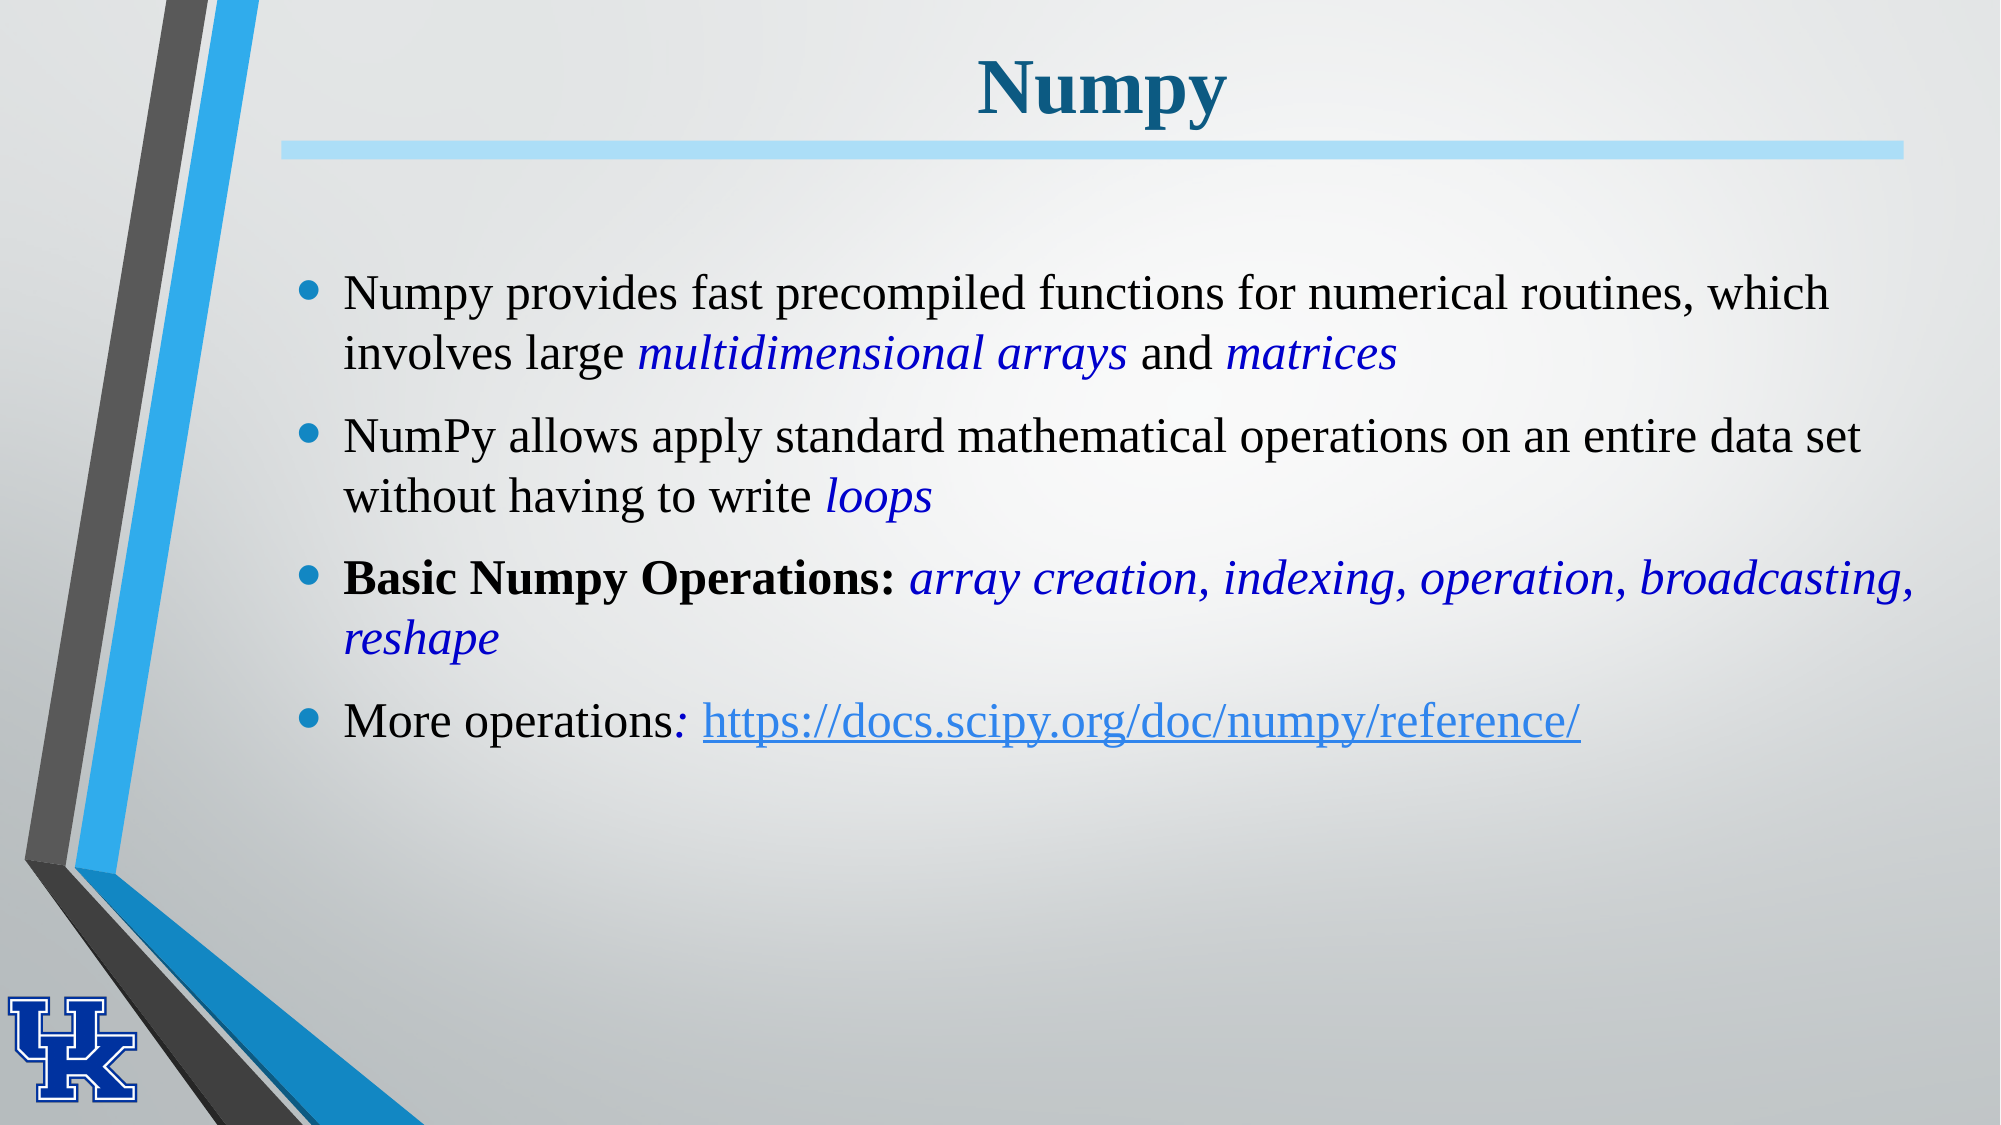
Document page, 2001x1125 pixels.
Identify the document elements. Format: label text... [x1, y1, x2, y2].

title Numpy [281, 31, 1925, 133]
list Numpy provides fast precompiled functions for numerical routines, which involves large multidimensional arrays and matrices NumPy allows apply standard mathematical operations on an entire data set without having to write loops Basic Numpy Operations: array creation, indexing, operation, broadcasting, reshape More operations: https://docs.scipy.org/doc/numpy/reference/ [281, 196, 1953, 811]
picture [7, 996, 138, 1103]
